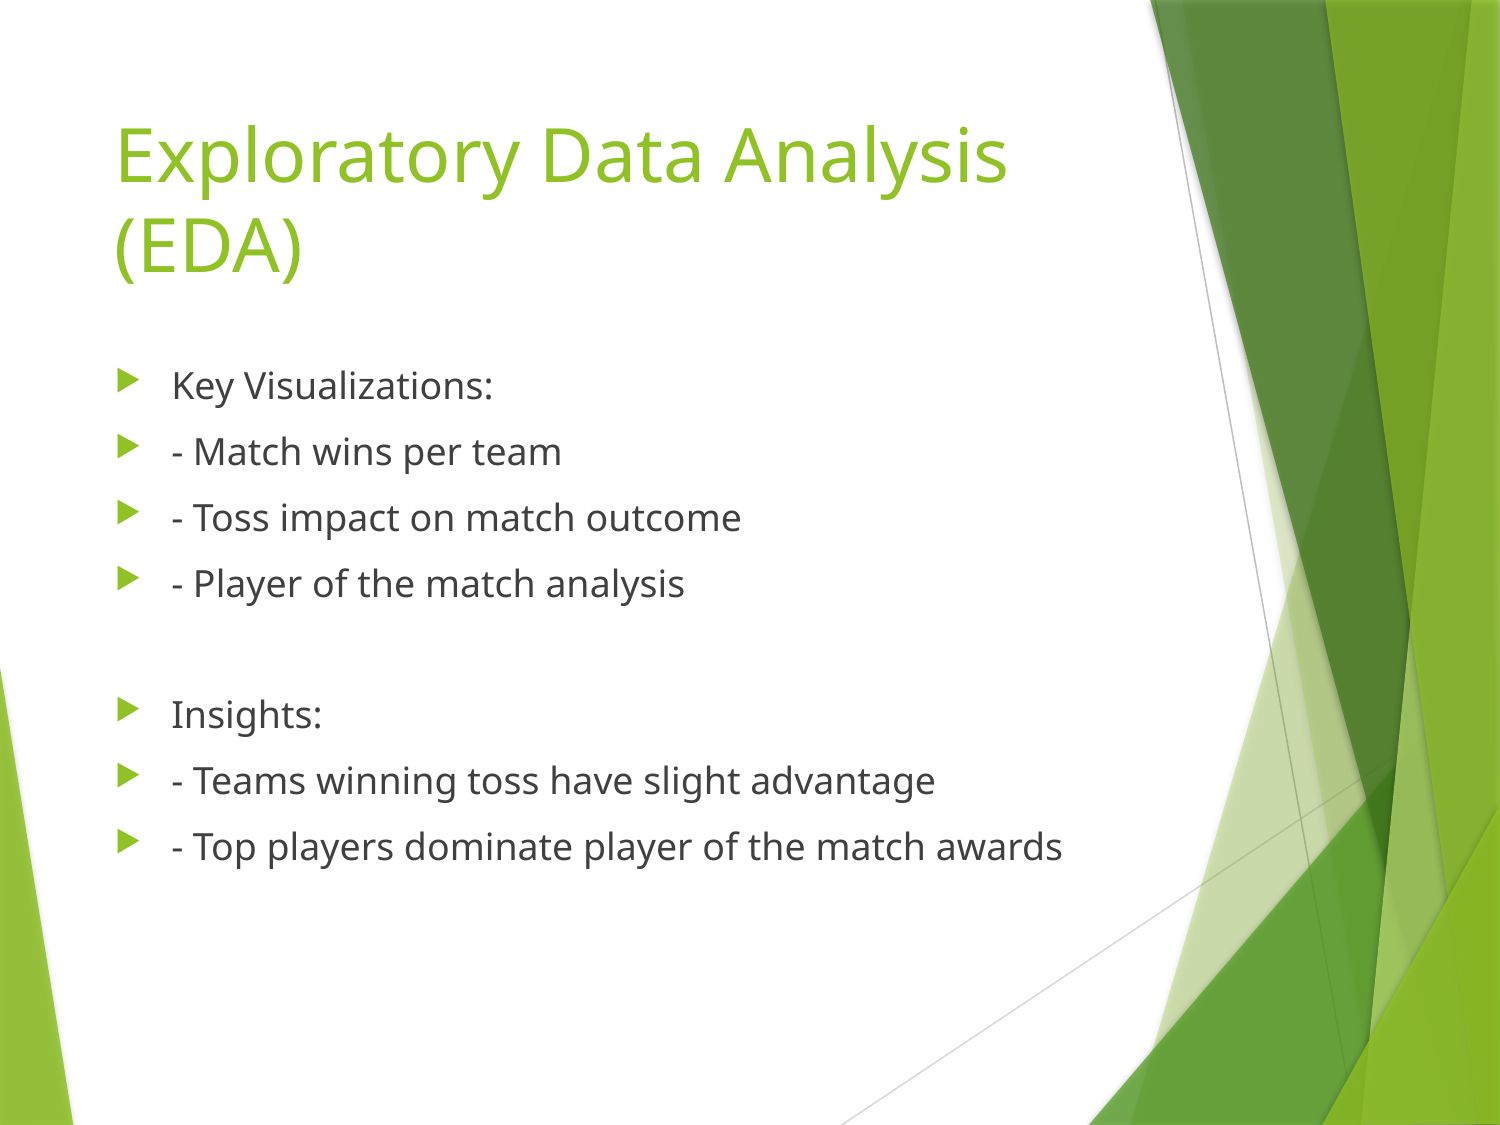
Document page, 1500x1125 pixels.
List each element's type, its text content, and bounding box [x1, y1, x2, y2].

list Key Visualizations: - Match wins per team - Toss impact on match outcome - Player of the match analysis Insights: - Teams winning toss have slight advantage - Top players dominate player of the match awards [99, 354, 1142, 992]
title Exploratory Data Analysis (EDA) [99, 99, 1142, 317]
